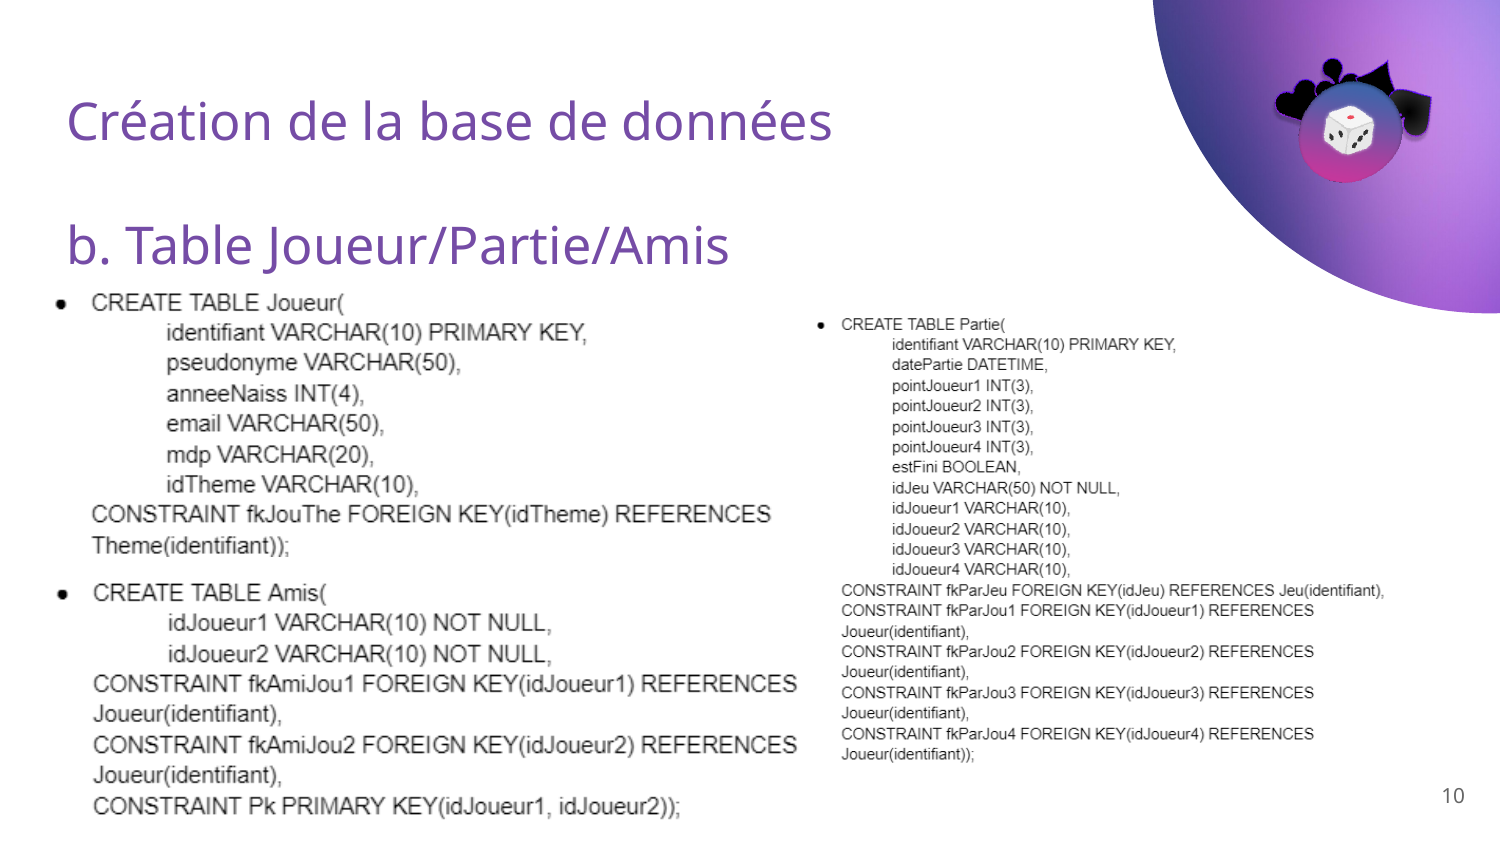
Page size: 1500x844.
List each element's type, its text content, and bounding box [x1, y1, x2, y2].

picture [814, 0, 1500, 769]
picture [50, 286, 774, 558]
text_box Création de la base de données b. Table Joueur/Partie/Amis [51, 72, 1146, 219]
picture [50, 573, 803, 825]
text_box ‹#› [1389, 764, 1480, 830]
